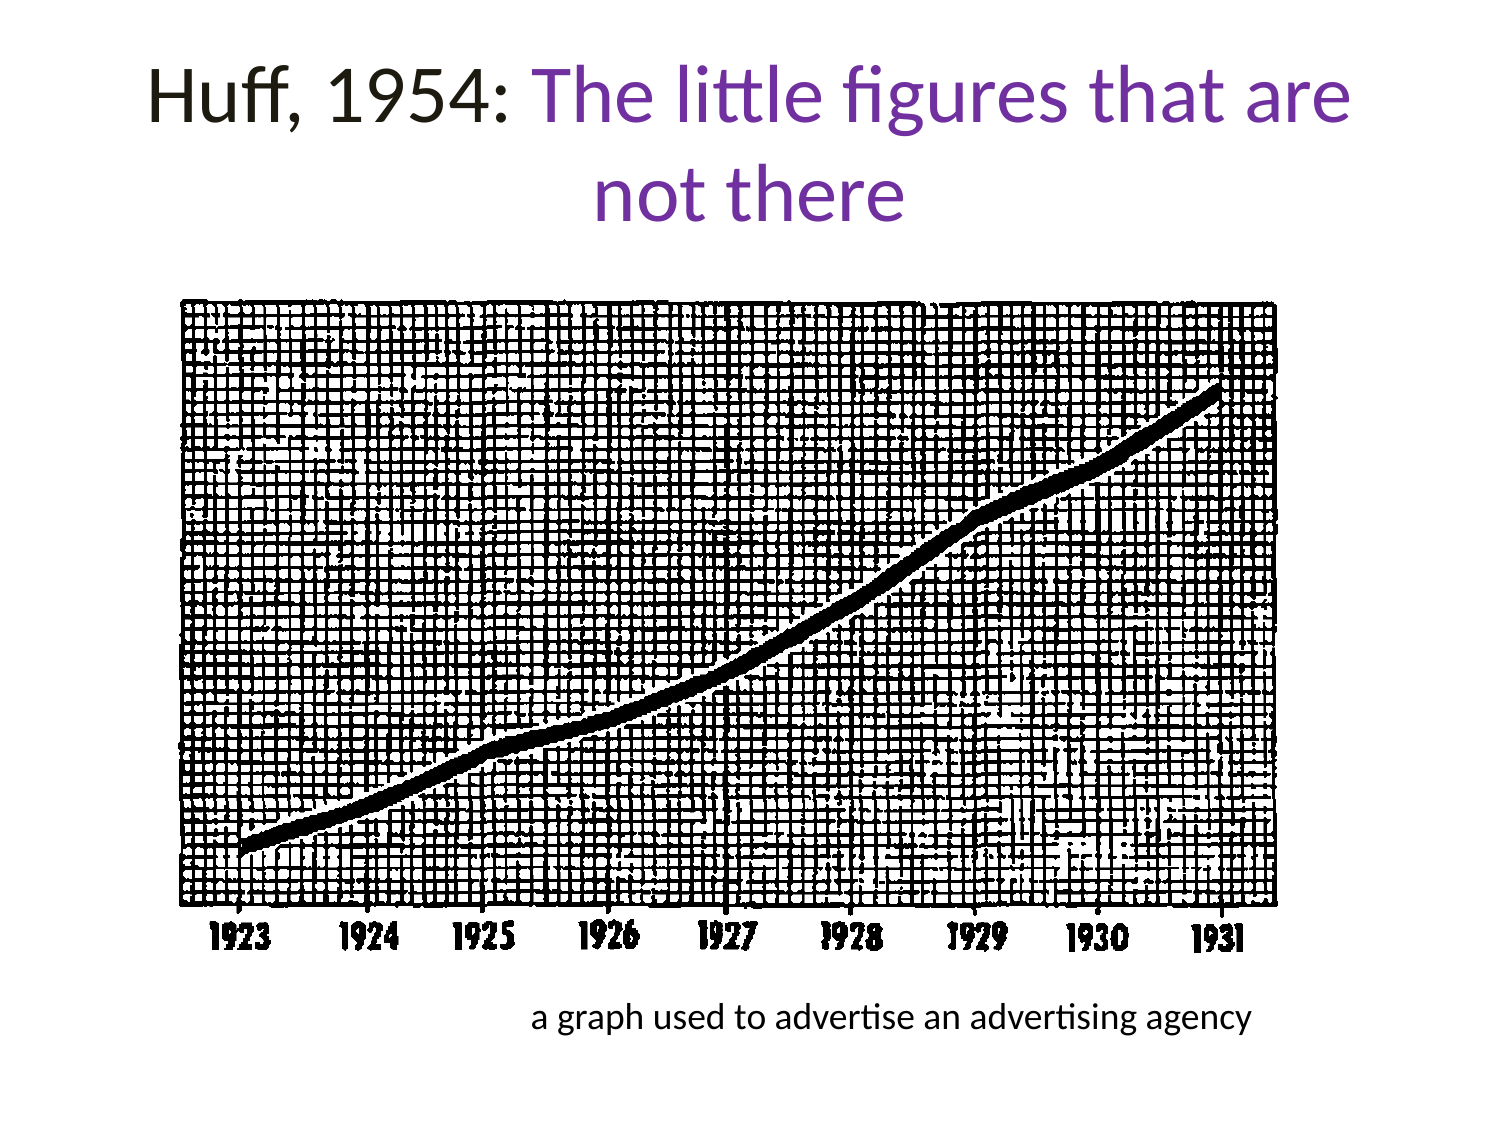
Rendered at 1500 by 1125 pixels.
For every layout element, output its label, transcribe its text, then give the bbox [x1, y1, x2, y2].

text_box a graph used to advertise an advertising agency [515, 984, 1383, 1045]
title Huff, 1954: The little figures that are not there [75, 45, 1425, 233]
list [154, 262, 1346, 1006]
